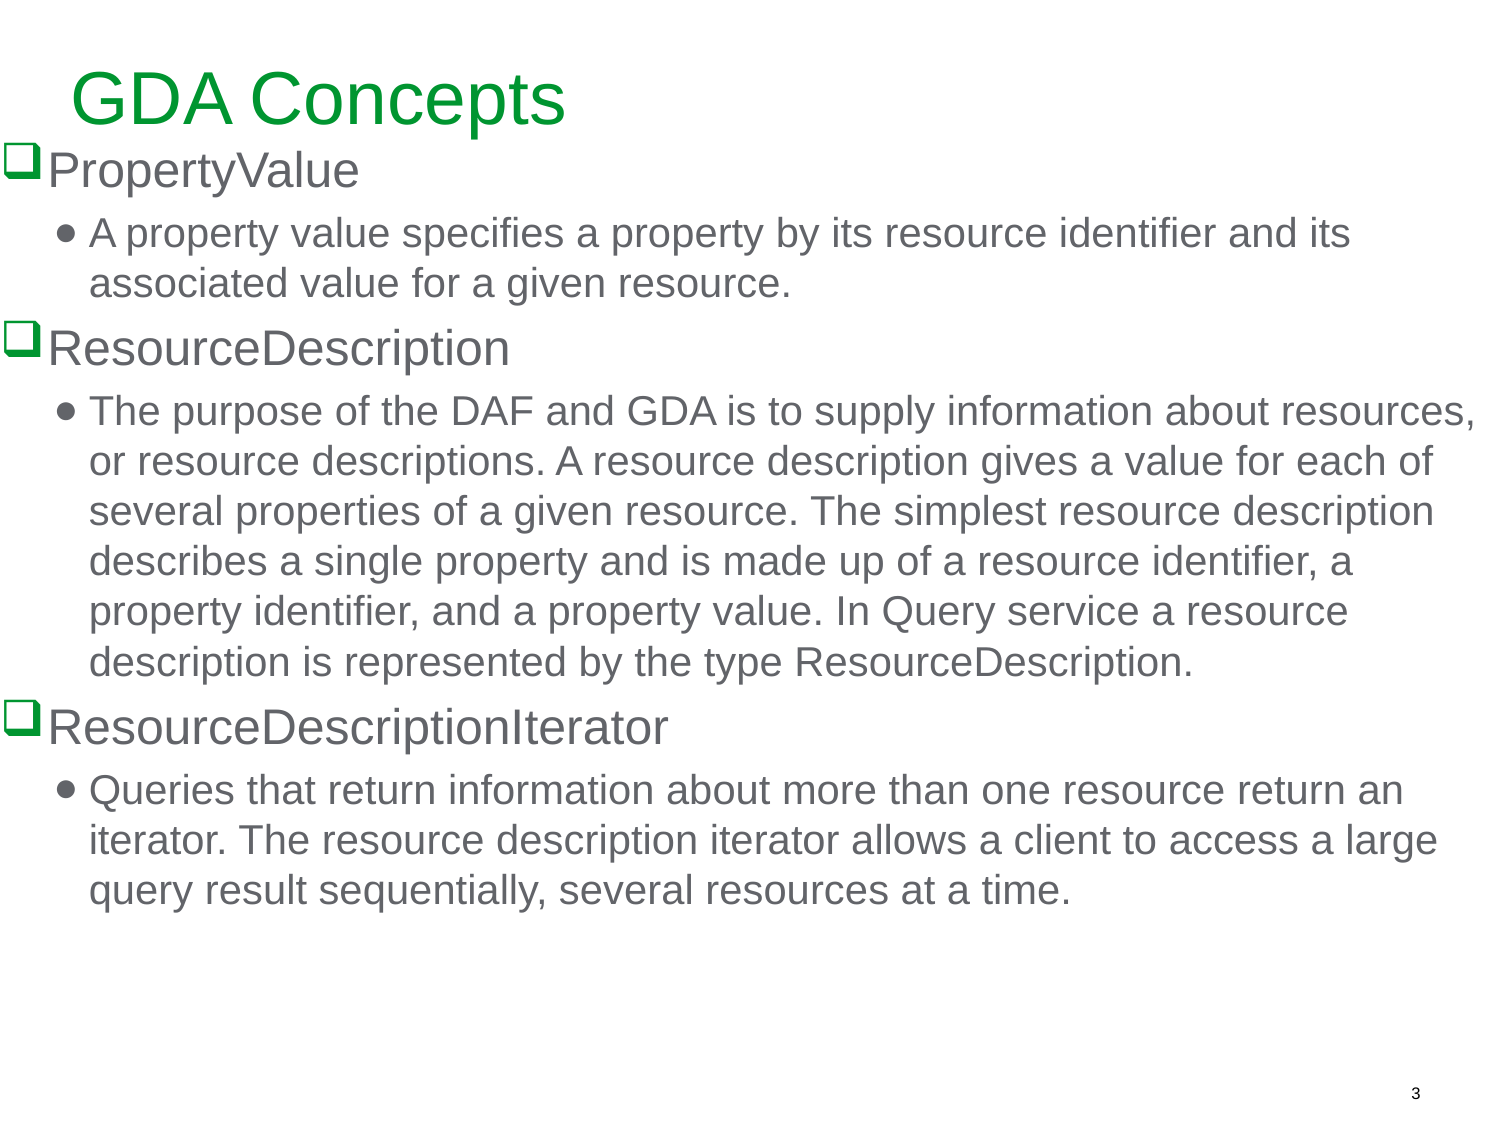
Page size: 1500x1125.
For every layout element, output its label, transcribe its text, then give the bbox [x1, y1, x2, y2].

list PropertyValue A property value specifies a property by its resource identifier and its associated value for a given resource. ResourceDescription The purpose of the DAF and GDA is to supply information about resources, or resource descriptions. A resource description gives a value for each of several properties of a given resource. The simplest resource description describes a single property and is made up of a resource identifier, a property identifier, and a property value. In Query service a resource description is represented by the type ResourceDescription. ResourceDescriptionIterator Queries that return information about more than one resource return an iterator. The resource description iterator allows a client to access a large query result sequentially, several resources at a time. [0, 137, 1500, 1125]
title GDA Concepts [70, 0, 1430, 137]
